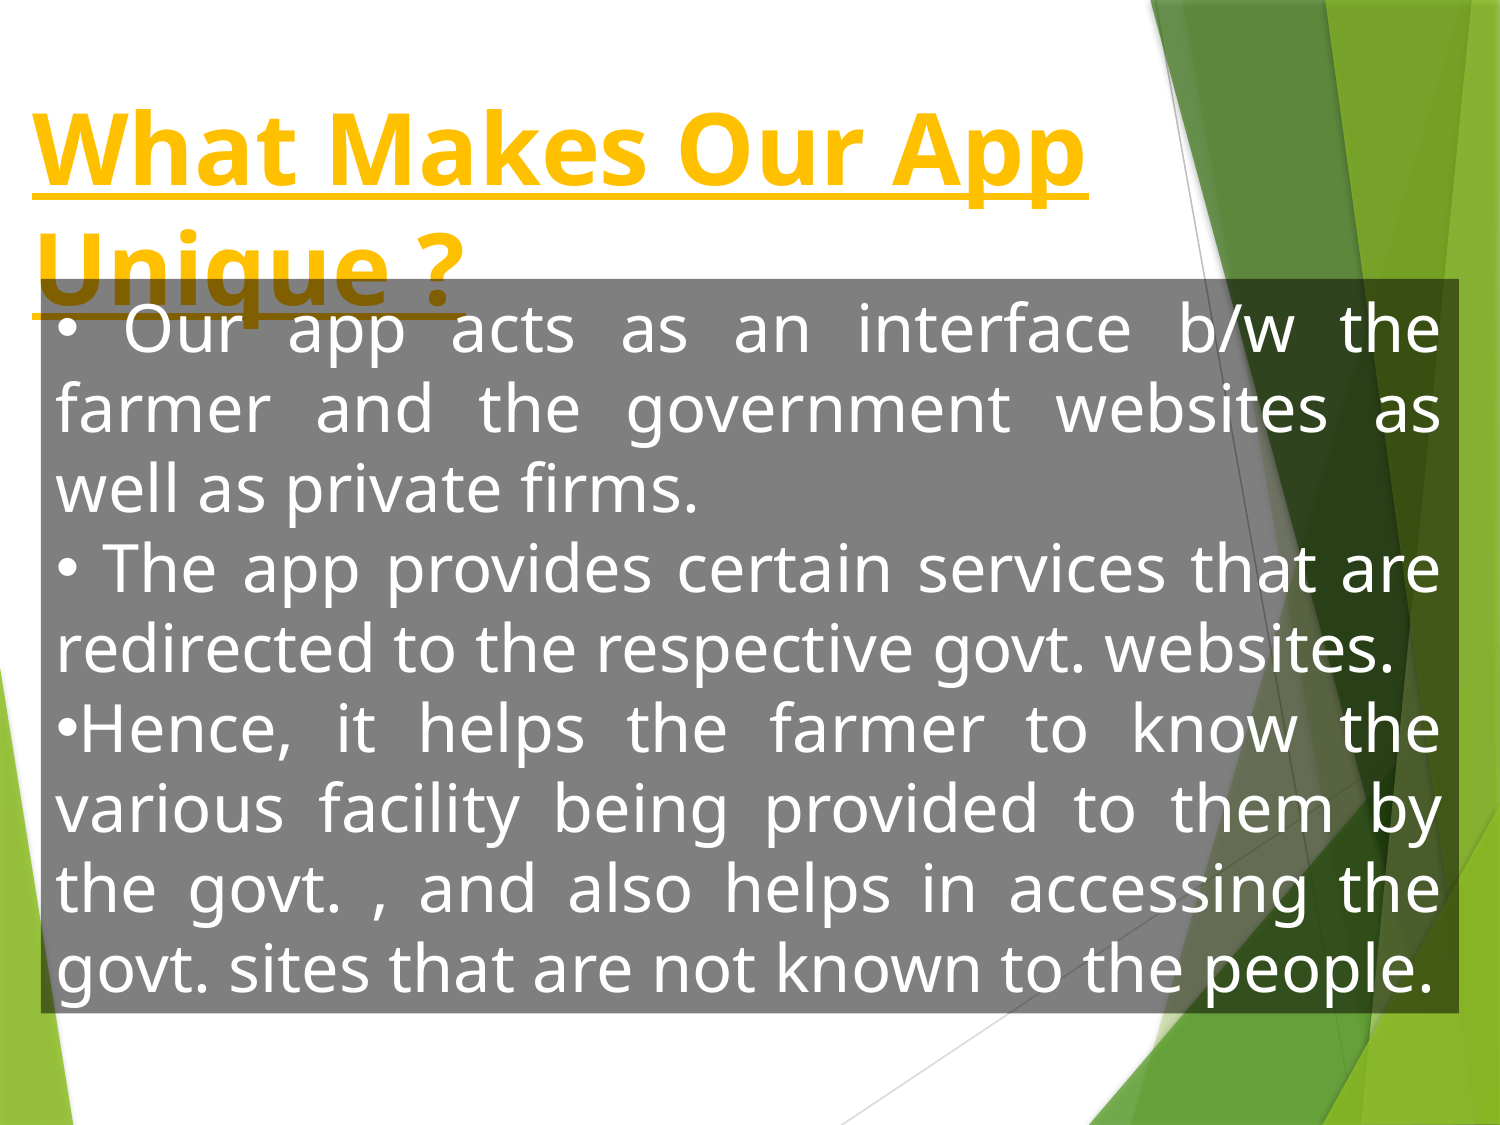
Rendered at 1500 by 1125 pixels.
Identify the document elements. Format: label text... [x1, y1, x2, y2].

text_box What Makes Our App Unique ? [17, 78, 1500, 333]
text_box Our app acts as an interface b/w the farmer and the government websites as well as private firms. The app provides certain services that are redirected to the respective govt. websites. Hence, it helps the farmer to know the various facility being provided to them by the govt. , and also helps in accessing the govt. sites that are not known to the people. [40, 278, 1459, 1014]
